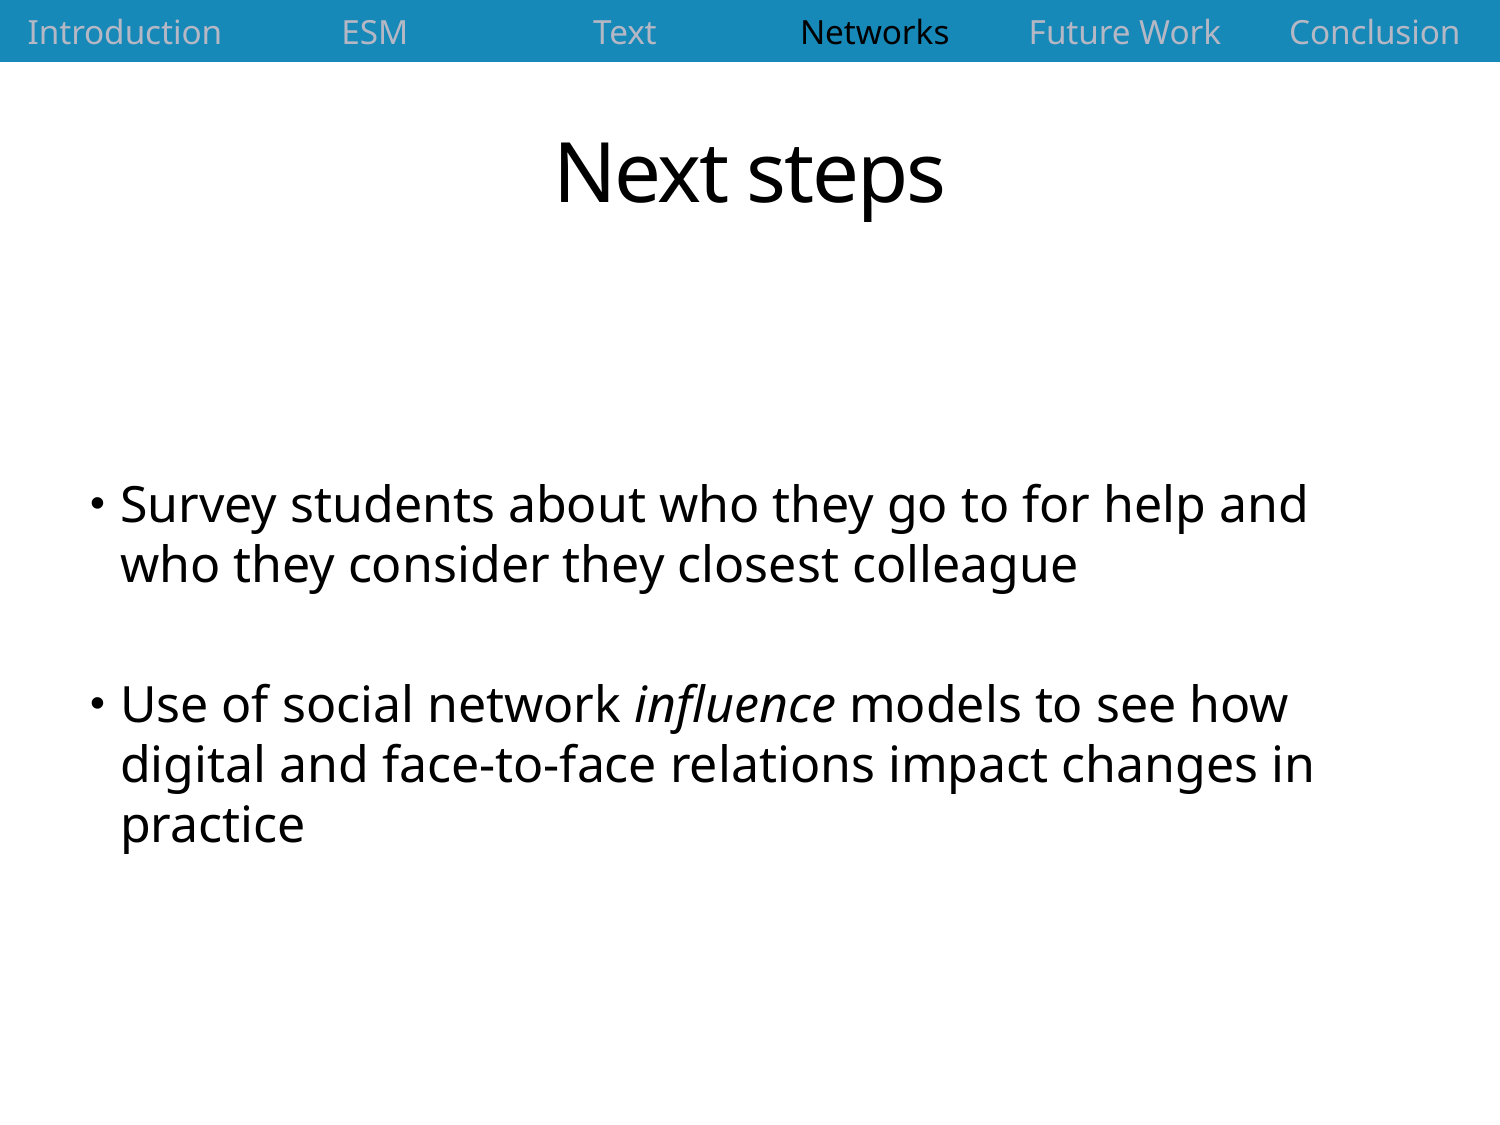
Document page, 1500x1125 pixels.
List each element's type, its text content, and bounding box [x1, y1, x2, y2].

table_header Conclusion [1250, 0, 1500, 62]
list Survey students about who they go to for help and who they consider they closest colleague Use of social network influence models to see how digital and face-to-face relations impact changes in practice [75, 262, 1425, 1063]
table_header Future Work [1000, 0, 1250, 62]
table_header Introduction [0, 0, 250, 62]
table_header Networks [750, 0, 1000, 62]
table_header ESM [250, 0, 500, 62]
title Next steps [75, 87, 1425, 250]
table_header Text [500, 0, 750, 62]
